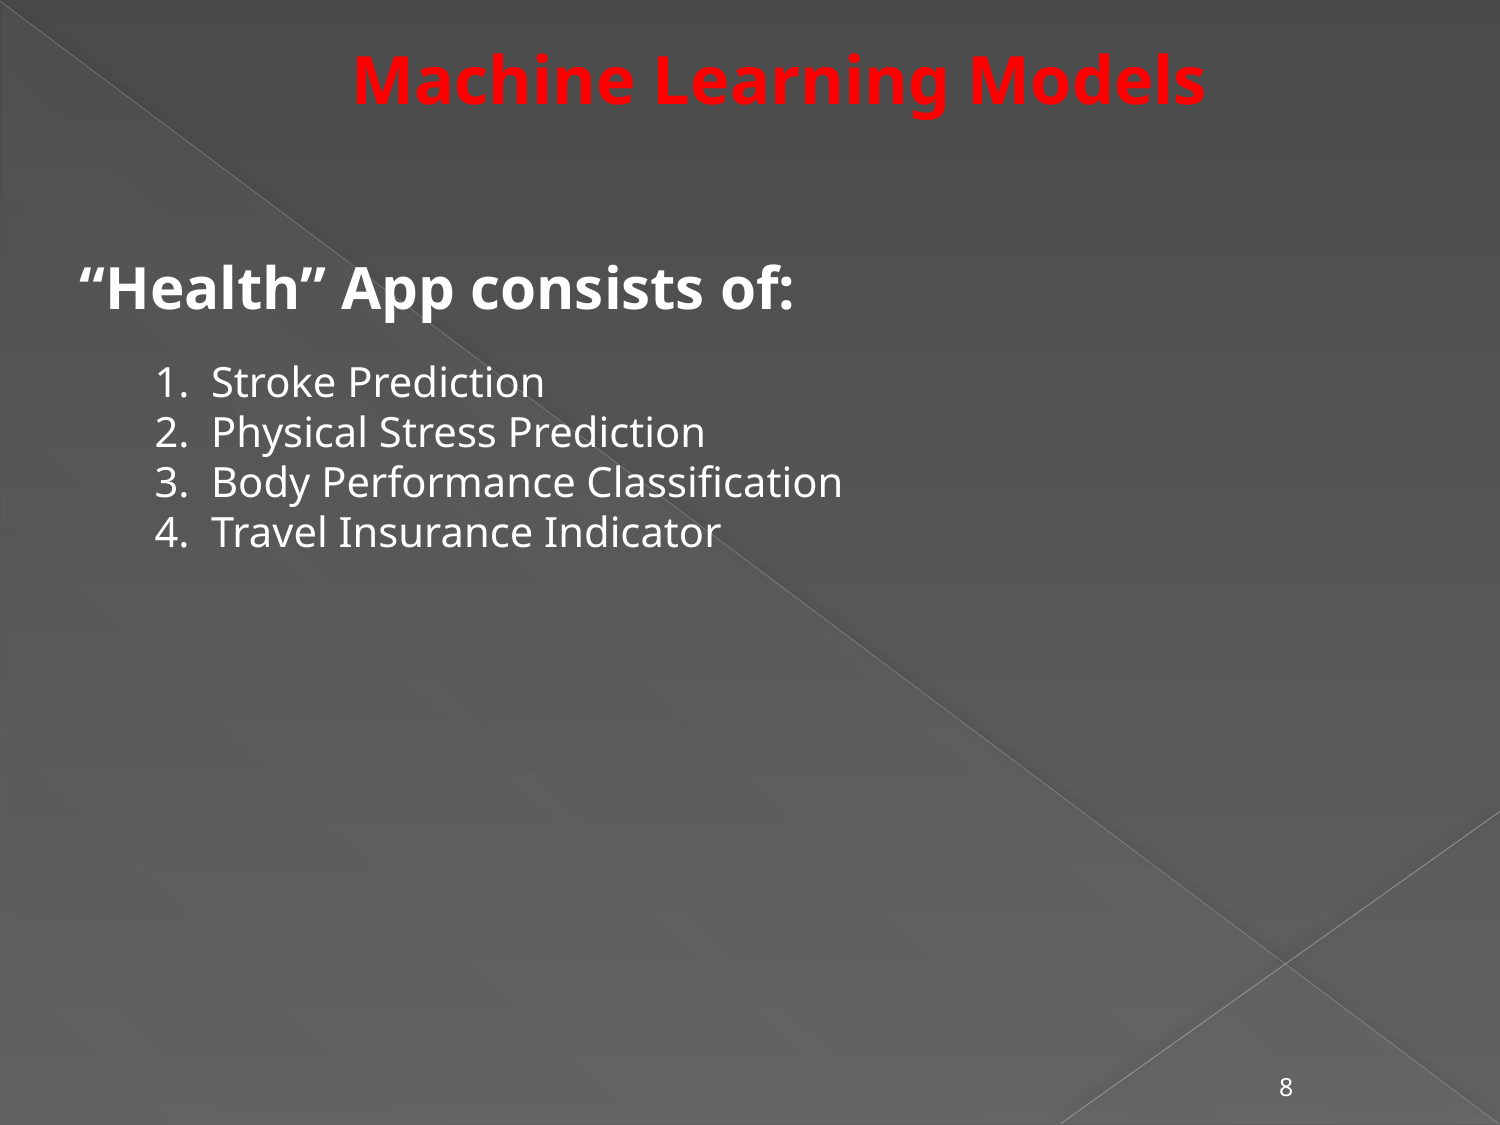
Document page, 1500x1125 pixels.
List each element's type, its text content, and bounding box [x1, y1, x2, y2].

slide_number 8 [1245, 1063, 1328, 1113]
text_box Machine Learning Models [194, 30, 1365, 126]
text_box “Health” App consists of: Stroke Prediction Physical Stress Prediction Body Performance Classification Travel Insurance Indicator [64, 243, 1424, 564]
